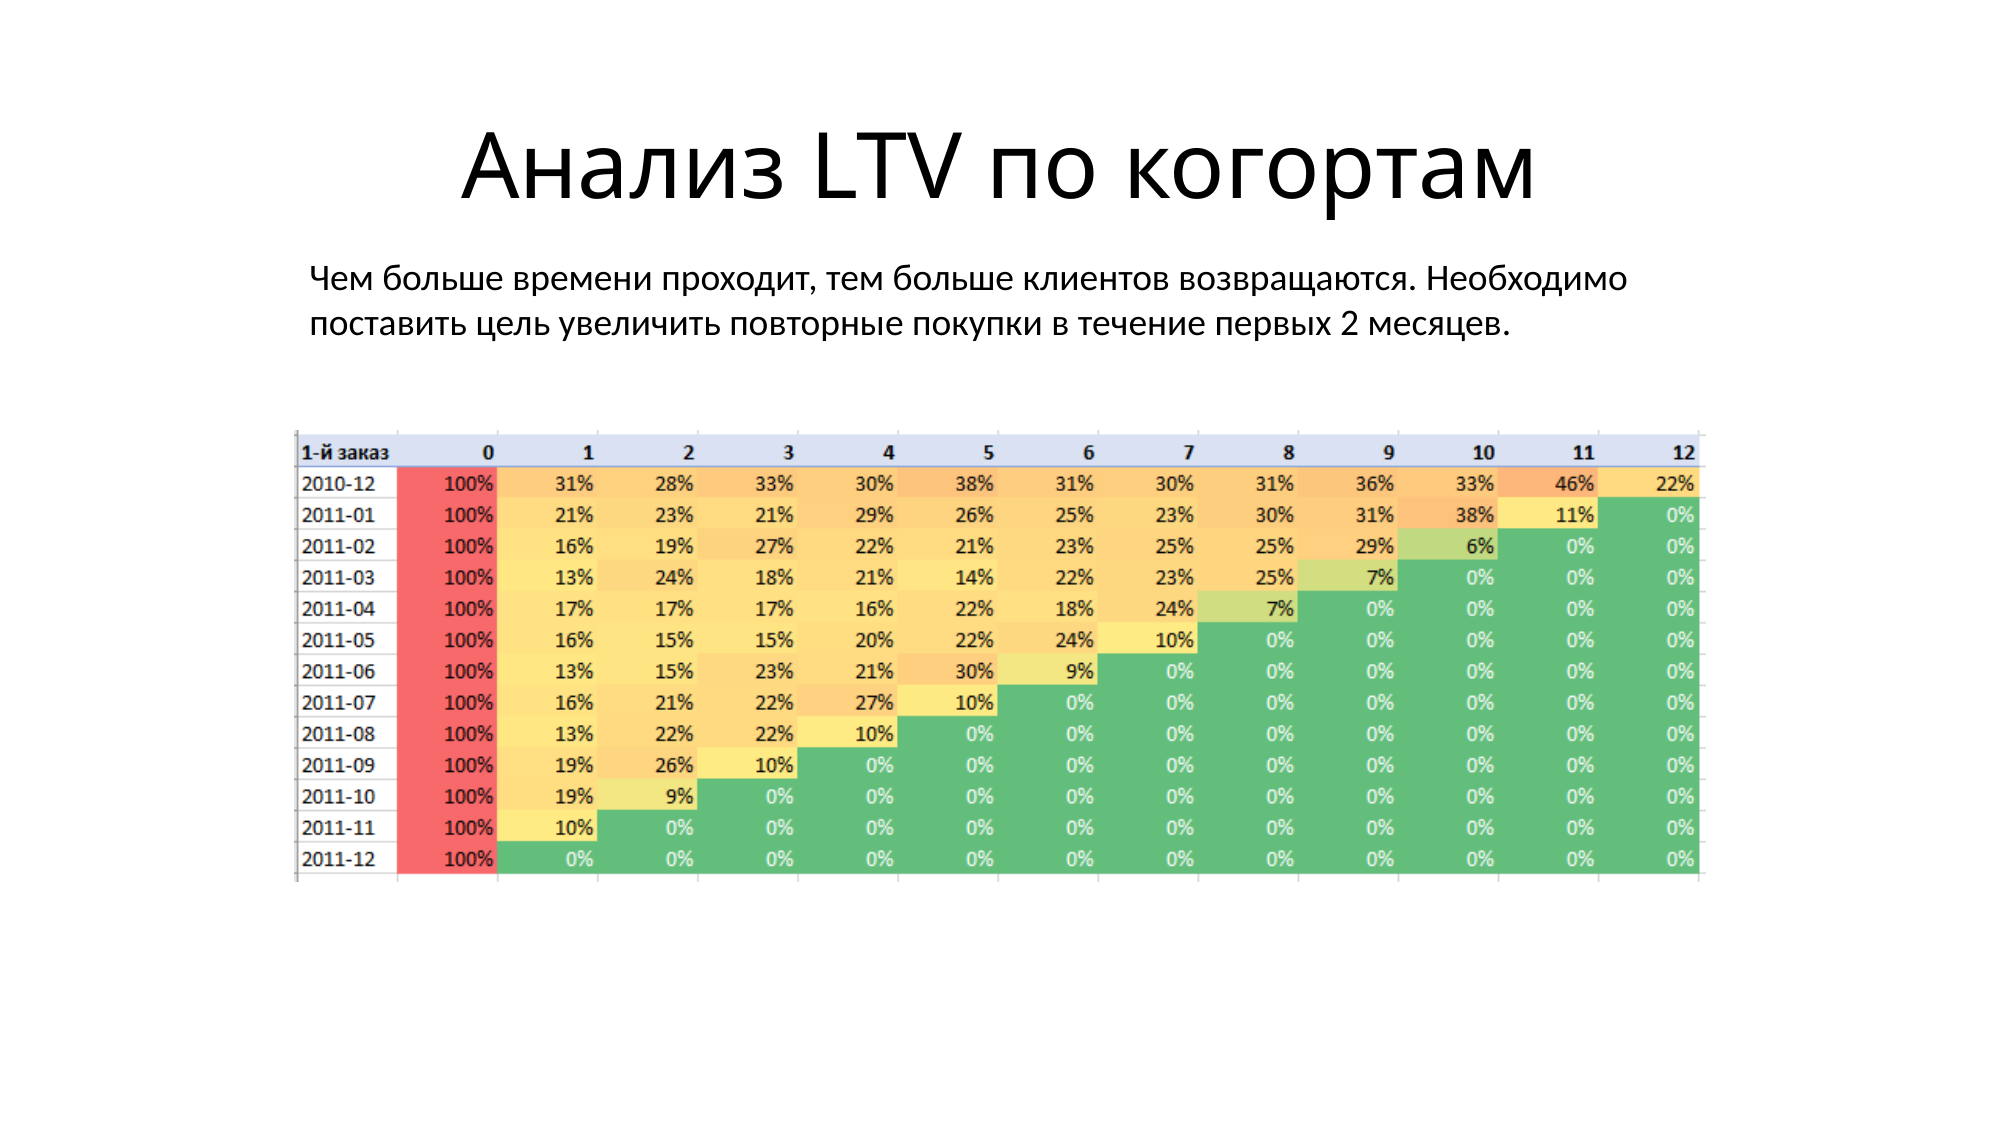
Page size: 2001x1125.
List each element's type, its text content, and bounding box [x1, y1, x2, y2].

title Анализ LTV по когортам [137, 59, 1863, 278]
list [294, 430, 1706, 883]
text_box Чем больше времени проходит, тем больше клиентов возвращаются. Необходимо поставить цель увеличить повторные покупки в течение первых 2 месяцев. [294, 246, 1770, 351]
